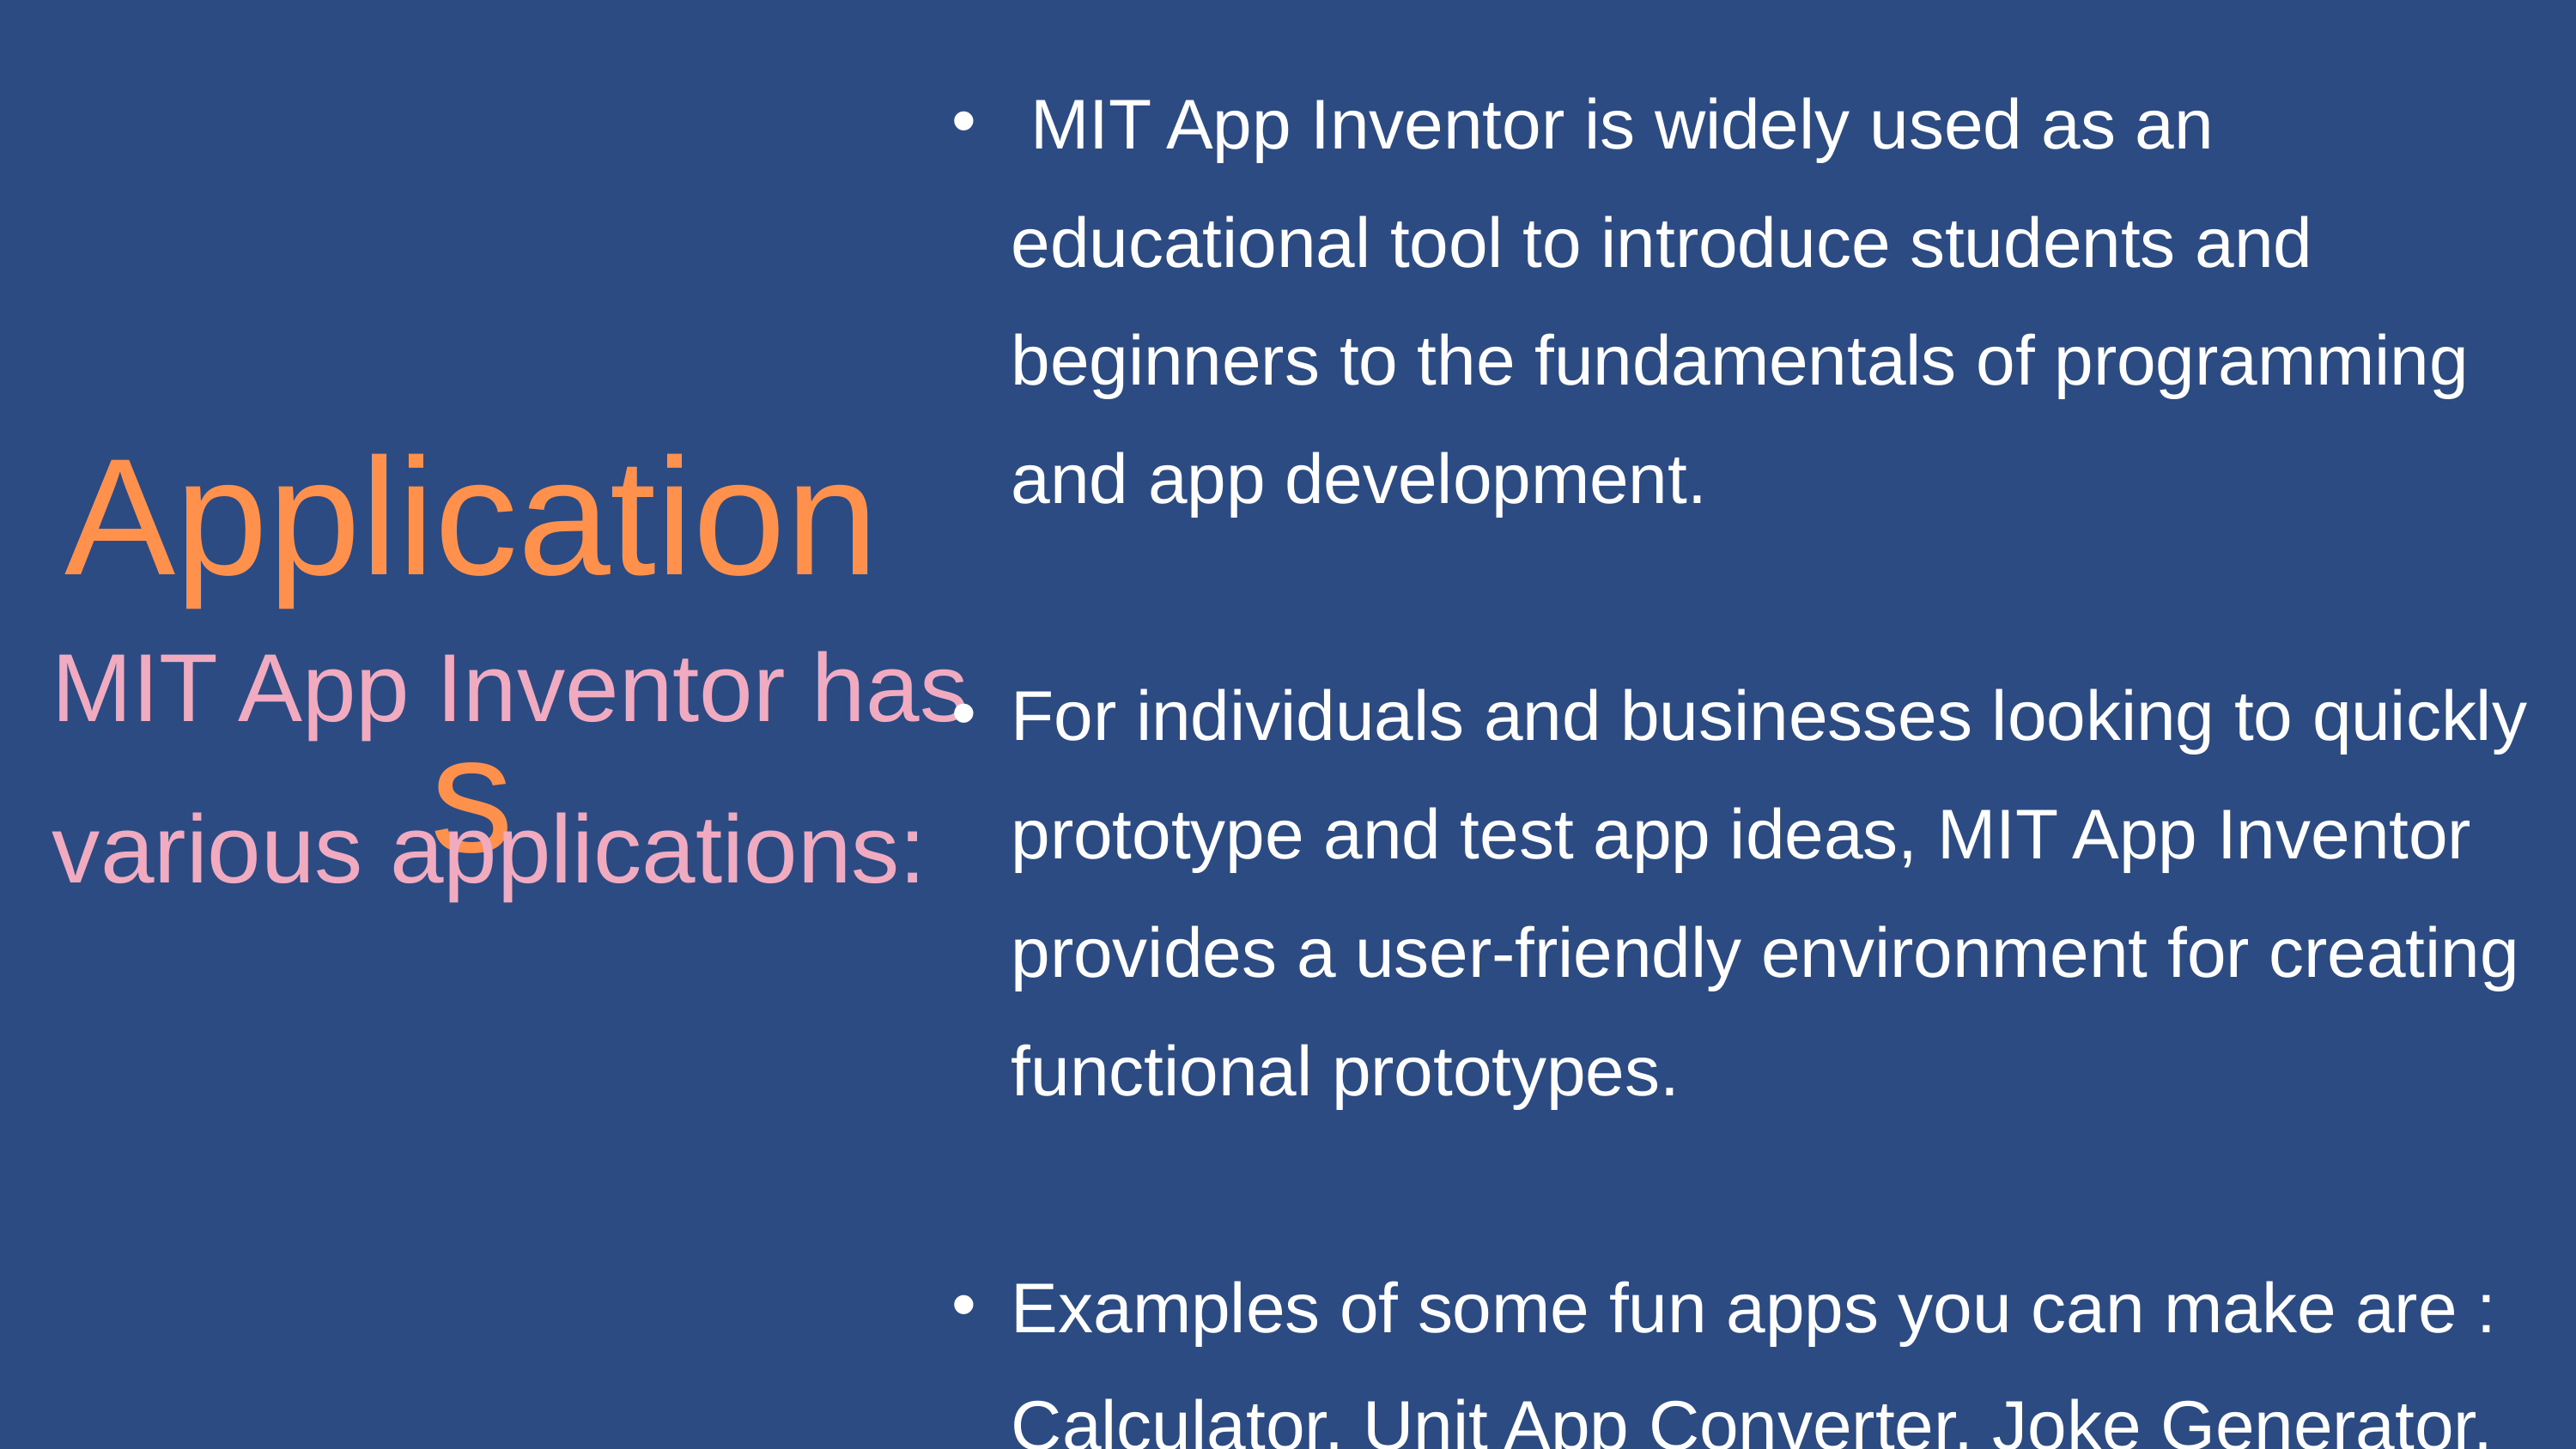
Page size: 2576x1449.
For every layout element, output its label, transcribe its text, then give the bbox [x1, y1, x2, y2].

text_box MIT App Inventor is widely used as an educational tool to introduce students and beginners to the fundamentals of programming and app development. For individuals and businesses looking to quickly prototype and test app ideas, MIT App Inventor provides a user-friendly environment for creating functional prototypes. Examples of some fun apps you can make are : Calculator, Unit App Converter, Joke Generator, even your own Talking Tom!! [891, 44, 2529, 1449]
text_box Applications [52, 330, 891, 578]
text_box MIT App Inventor has various applications: [52, 578, 891, 903]
